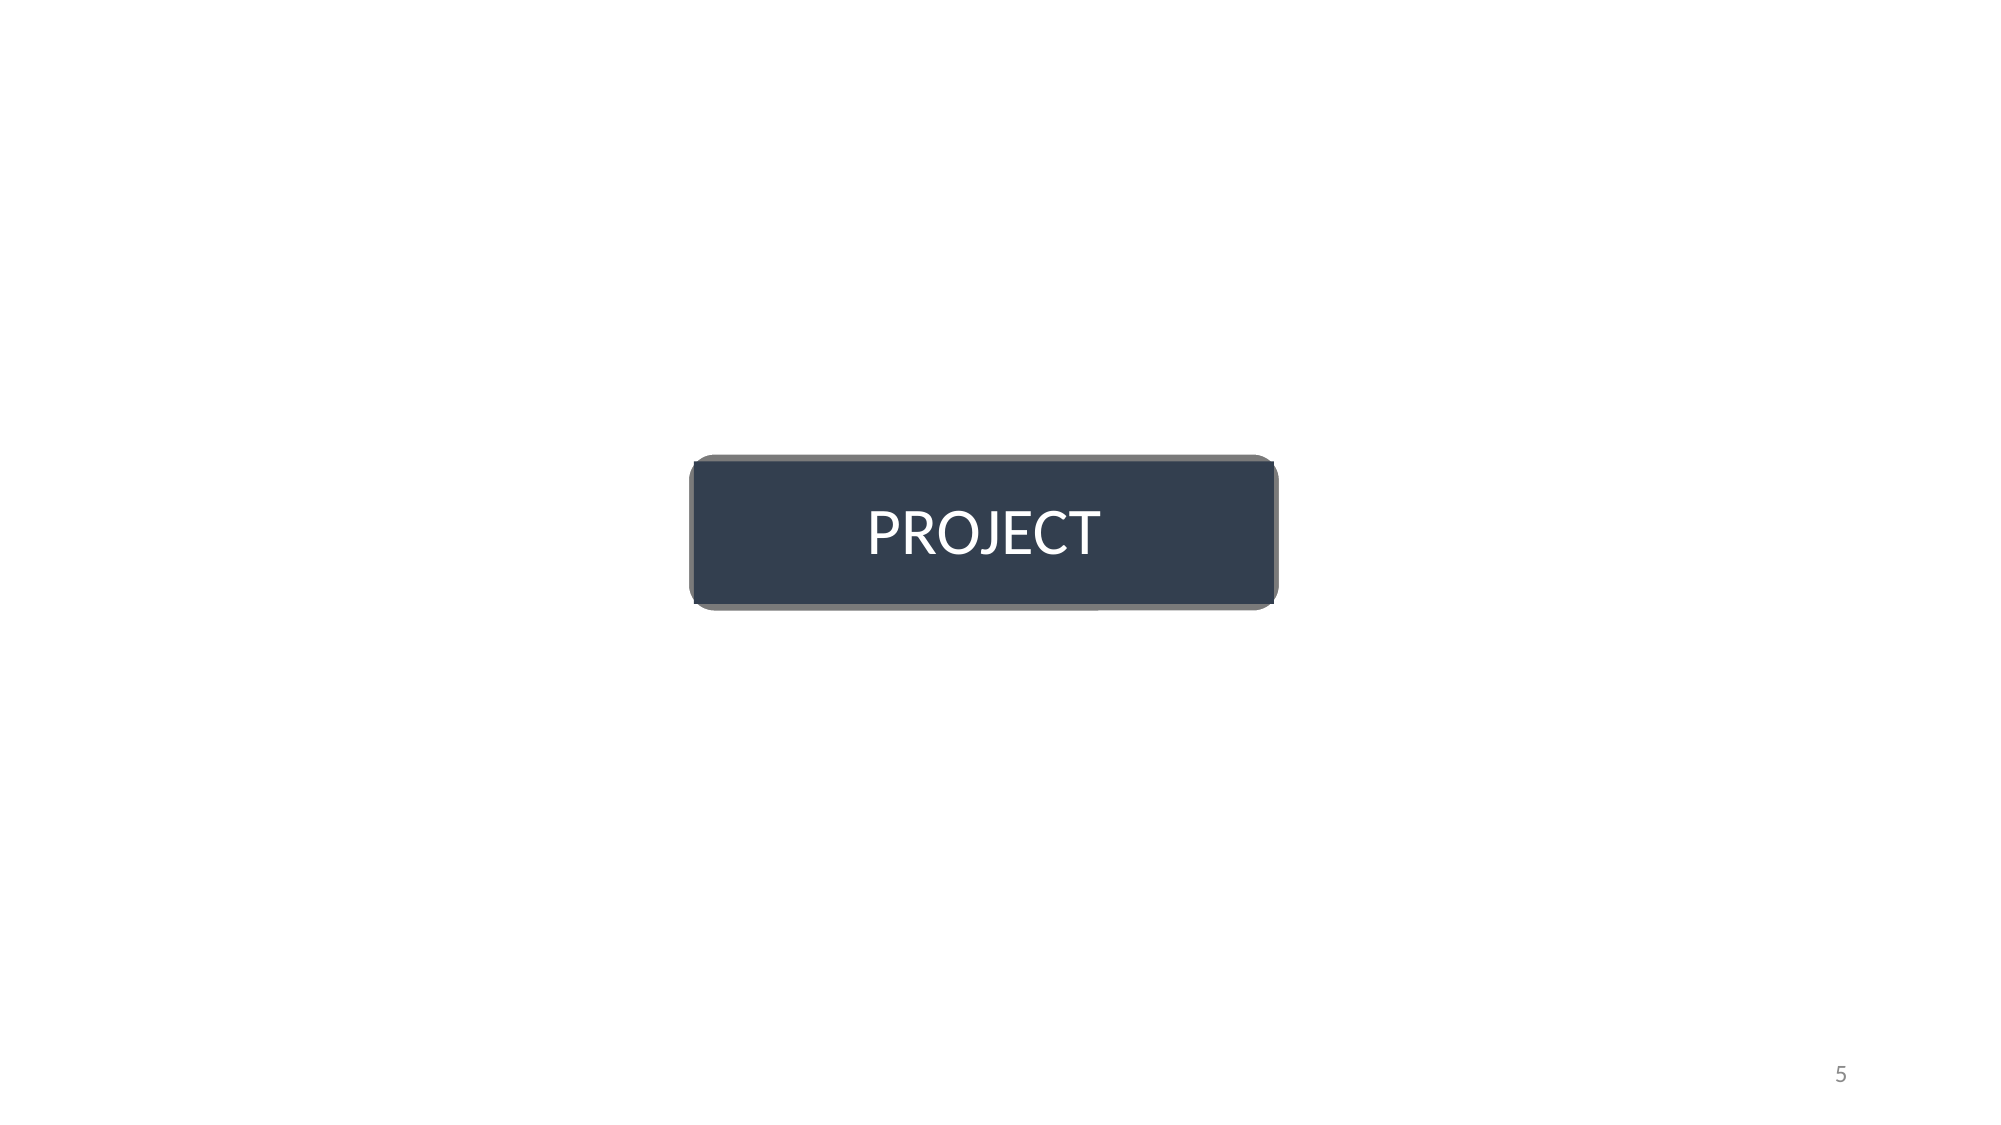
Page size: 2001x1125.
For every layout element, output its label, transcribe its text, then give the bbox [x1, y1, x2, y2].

slide_number 5 [1412, 1042, 1863, 1103]
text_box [687, 453, 1280, 612]
